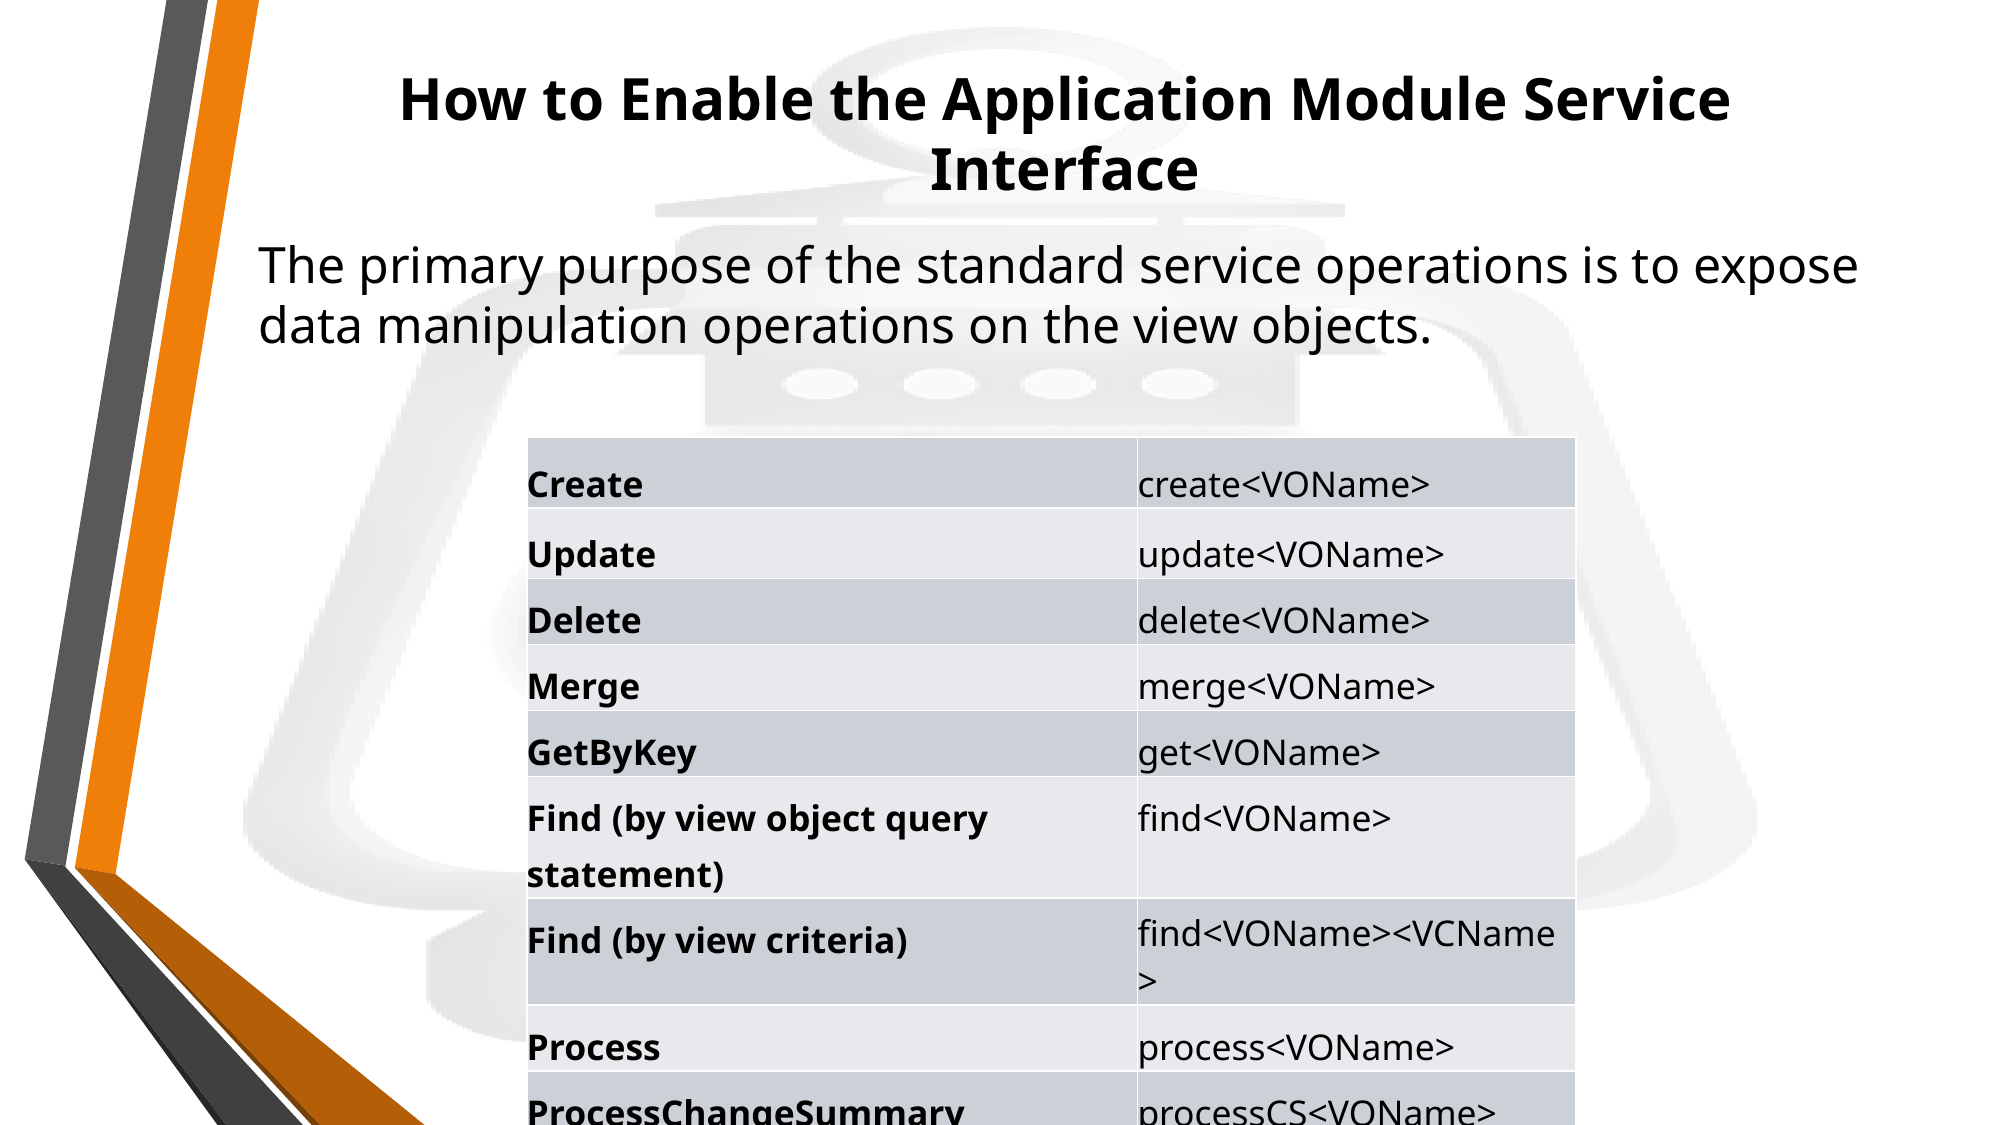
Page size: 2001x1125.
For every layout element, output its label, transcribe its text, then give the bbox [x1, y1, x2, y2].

table_cell merge<VOName> [1138, 645, 1575, 710]
table_header create<VOName> [1138, 438, 1575, 507]
table_header Create [528, 438, 1137, 507]
table_cell Find (by view criteria) [528, 899, 1137, 1004]
table_cell get<VOName> [1138, 711, 1575, 776]
table_cell Merge [528, 645, 1137, 710]
table_cell Process [528, 1006, 1137, 1070]
table_cell update<VOName> [1138, 509, 1575, 578]
title How to Enable the Application Module Service Interface [243, 54, 1887, 210]
table_cell Find (by view object query statement) [528, 777, 1137, 897]
list The primary purpose of the standard service operations is to expose data manipulation operations on the view objects. [243, 226, 1887, 421]
table_cell ProcessChangeSummary [528, 1072, 1137, 1125]
table_cell Delete [528, 579, 1137, 644]
table_cell delete<VOName> [1138, 579, 1575, 644]
table_cell Update [528, 509, 1137, 578]
table_cell processCS<VOName> [1138, 1072, 1575, 1125]
table_cell GetByKey [528, 711, 1137, 776]
table_cell find<VOName><VCName> [1138, 899, 1575, 1004]
table_cell find<VOName> [1138, 777, 1575, 897]
table_cell process<VOName> [1138, 1006, 1575, 1070]
